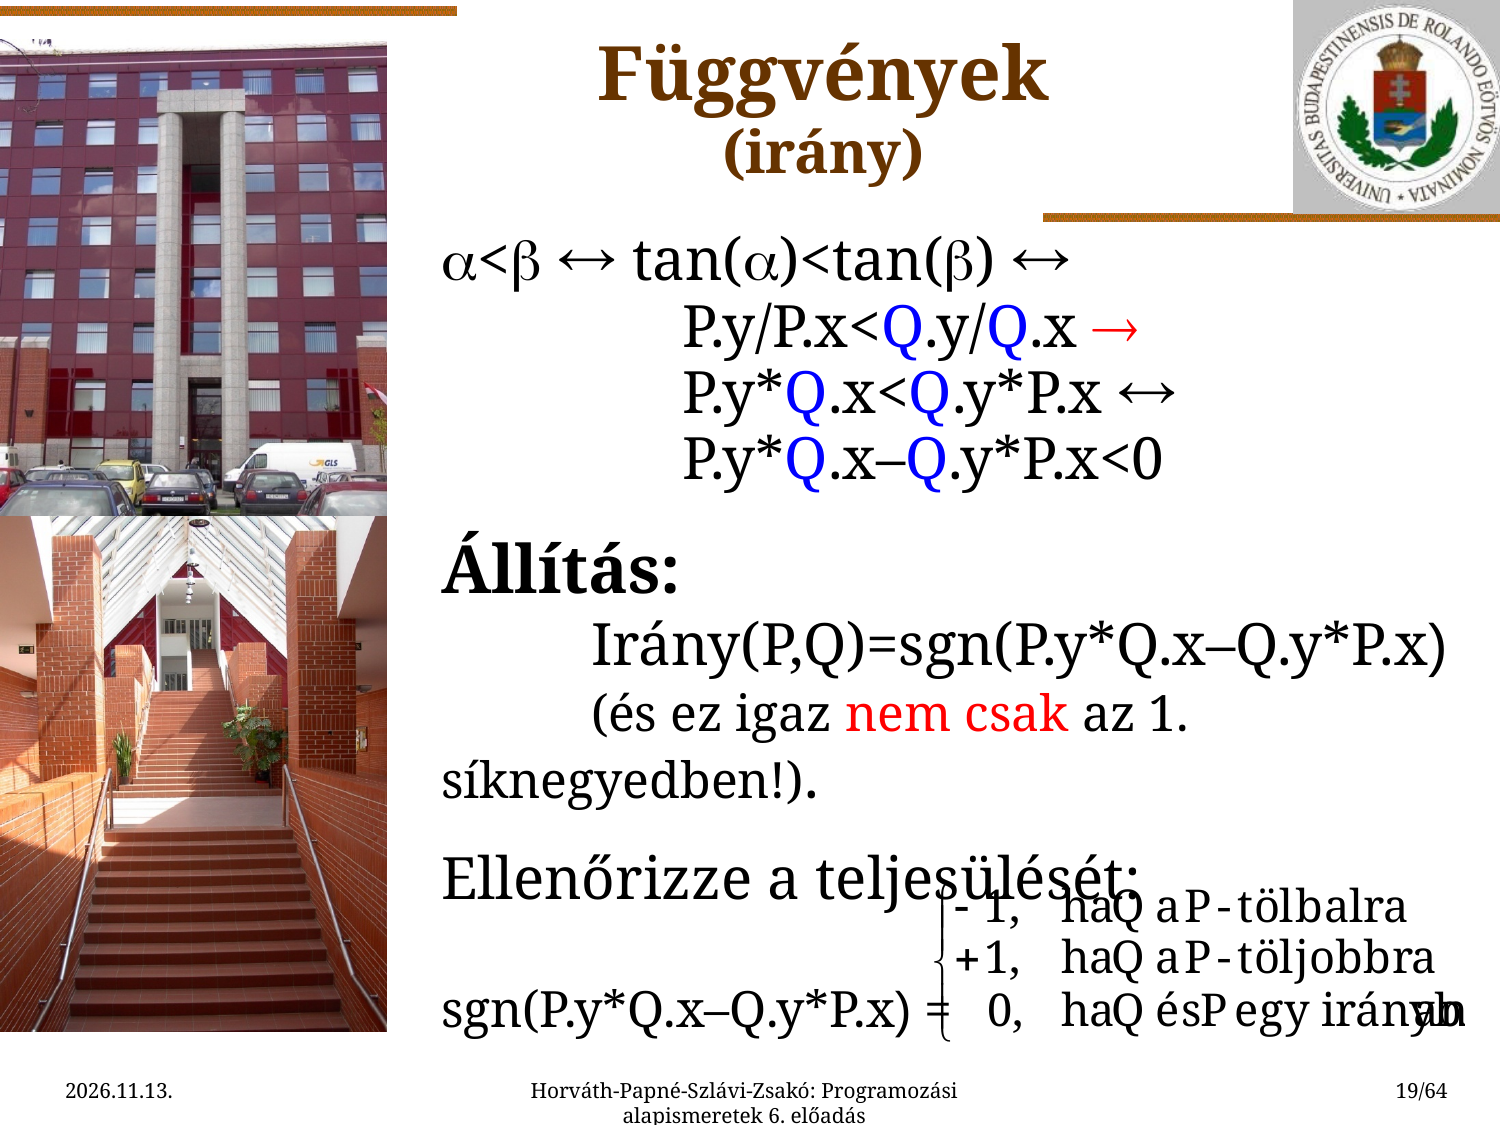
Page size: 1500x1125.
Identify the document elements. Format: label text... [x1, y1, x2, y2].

picture [1043, 0, 1500, 230]
footer Horváth-Papné-Szlávi-Zsakó: Programozási alapismeretek 6. előadás [442, 1070, 1046, 1125]
picture [0, 0, 457, 24]
list <  tan()<tan()  P.y/P.x<Q.y/Q.x  P.y*Q.x<Q.y*P.x  P.y*Q.x–Q.y*P.x<0 Állítás: Irány(P,Q)=sgn(P.y*Q.x–Q.y*P.x) (és ez igaz nem csak az 1. síknegyedben!). Ellenőrizze a teljesülését: sgn(P.y*Q.x–Q.y*P.x) = [384, 219, 1471, 1000]
slide_number 19/64 [1149, 1070, 1463, 1125]
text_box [924, 871, 1465, 1054]
picture [0, 39, 387, 1032]
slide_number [50, 1070, 363, 1125]
text_box Függvények (irány) [398, 14, 1249, 197]
